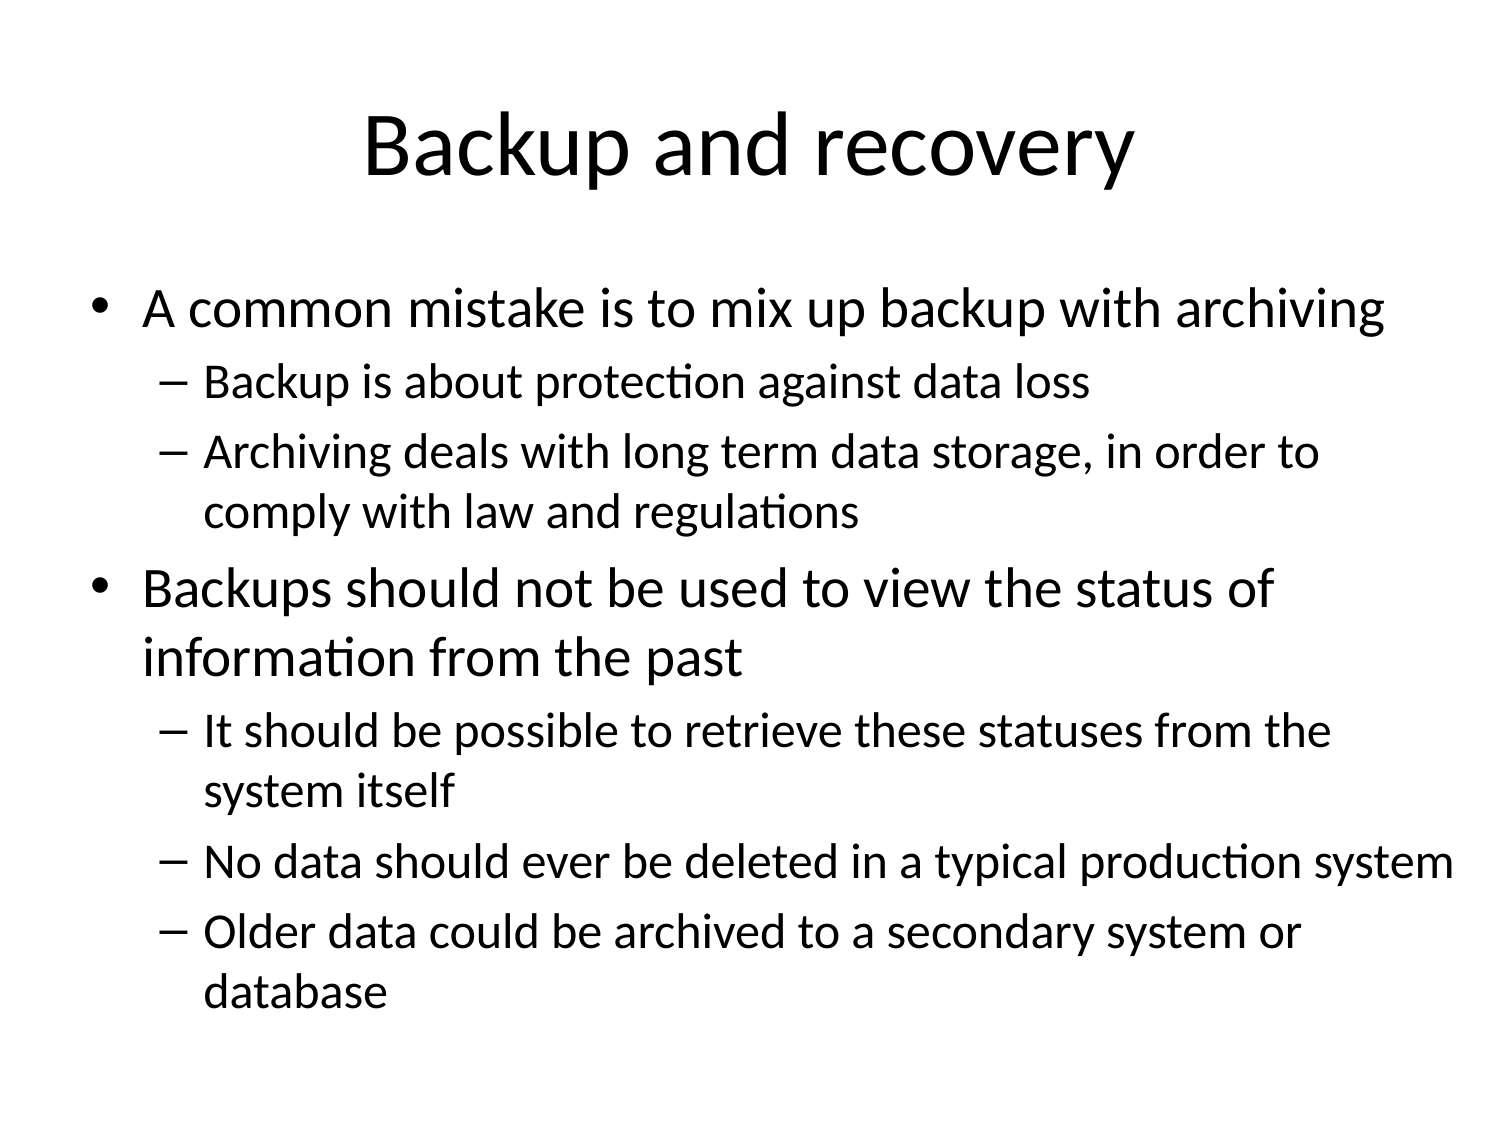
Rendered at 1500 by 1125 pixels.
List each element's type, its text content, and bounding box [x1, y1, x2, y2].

title Backup and recovery [75, 45, 1425, 233]
list A common mistake is to mix up backup with archiving Backup is about protection against data loss Archiving deals with long term data storage, in order to comply with law and regulations Backups should not be used to view the status of information from the past It should be possible to retrieve these statuses from the system itself No data should ever be deleted in a typical production system Older data could be archived to a secondary system or database [75, 262, 1475, 1075]
